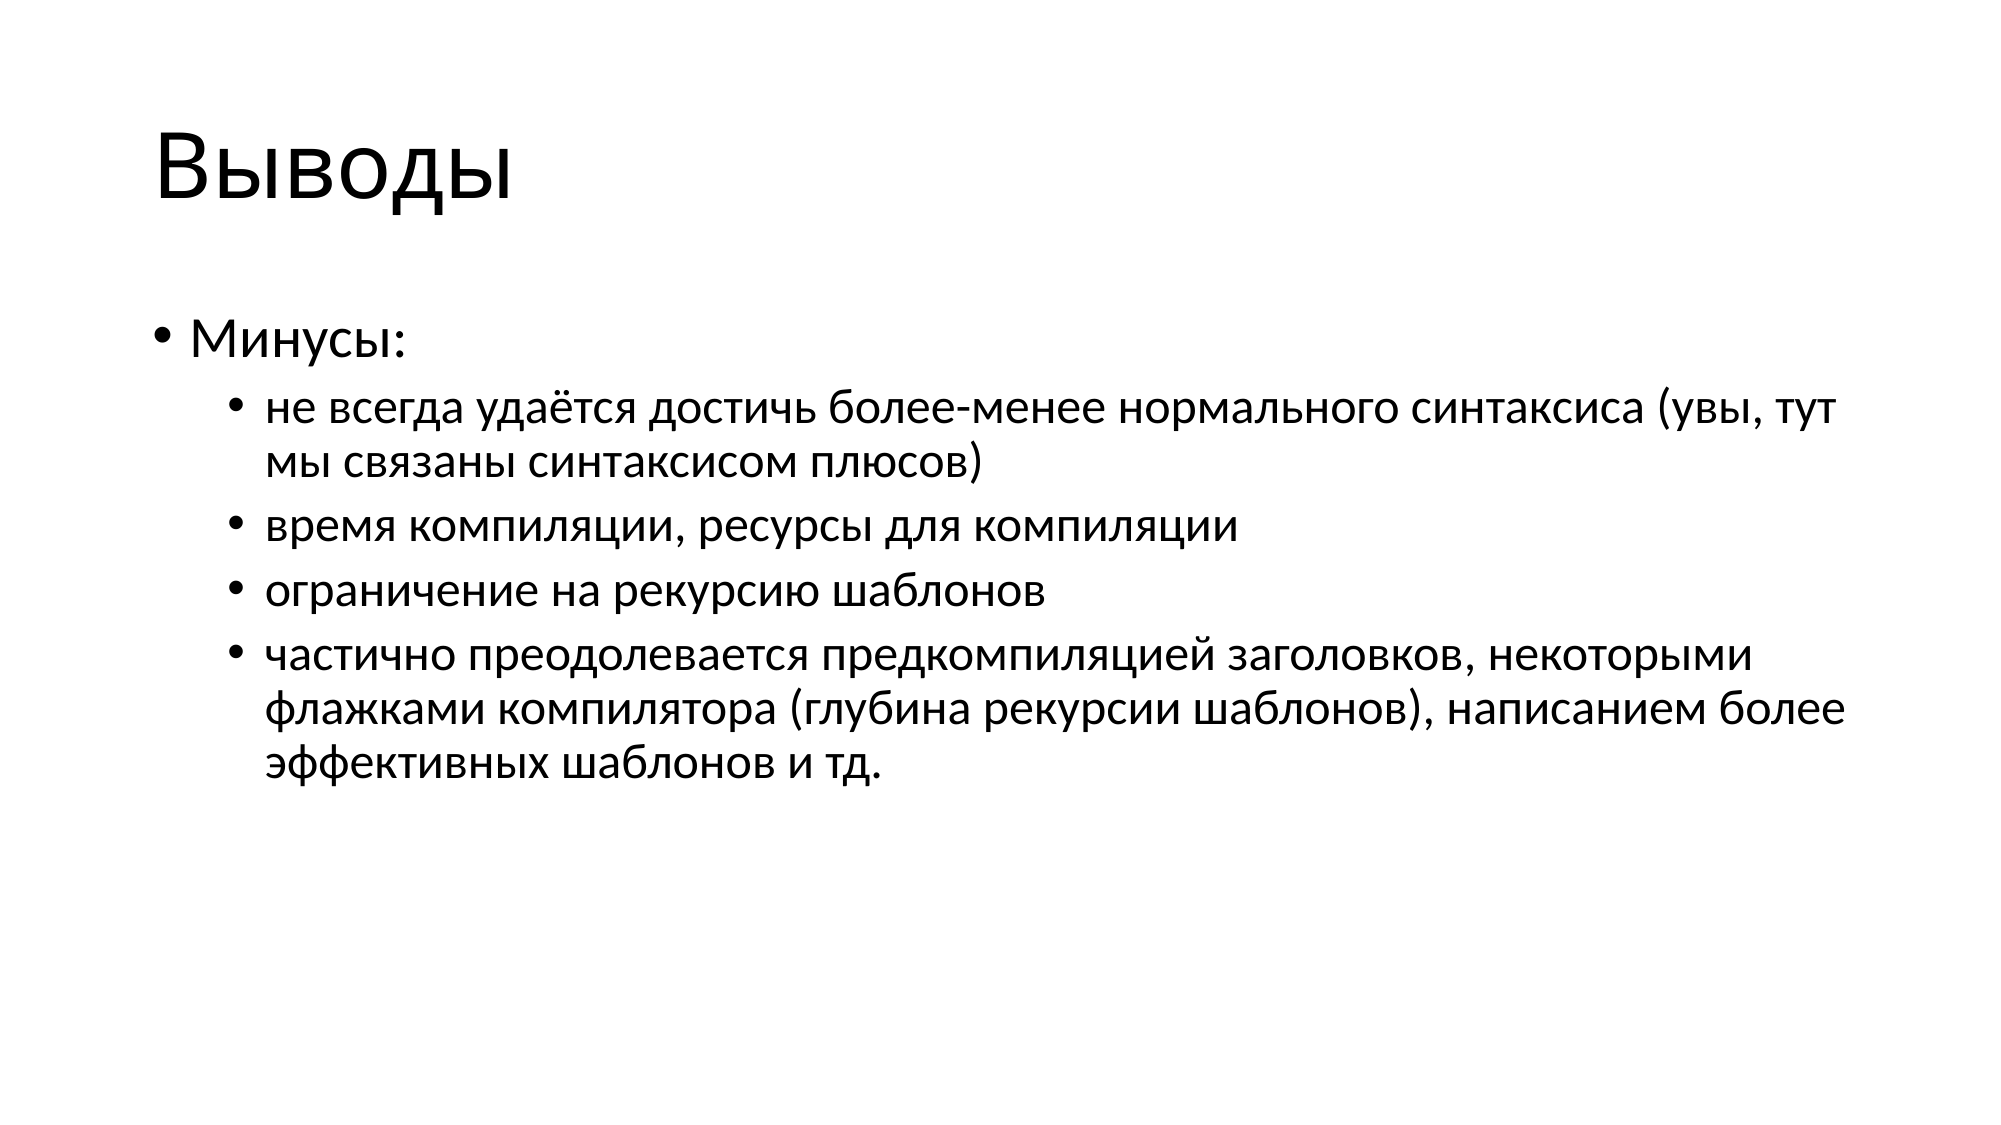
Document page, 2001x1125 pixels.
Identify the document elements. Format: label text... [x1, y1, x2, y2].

list Минусы: не всегда удаётся достичь более-менее нормального синтаксиса (увы, тут мы связаны синтаксисом плюсов) время компиляции, ресурсы для компиляции ограничение на рекурсию шаблонов частично преодолевается предкомпиляцией заголовков, некоторыми флажками компилятора (глубина рекурсии шаблонов), написанием более эффективных шаблонов и тд. [137, 299, 1863, 1014]
title Выводы [137, 59, 1863, 278]
